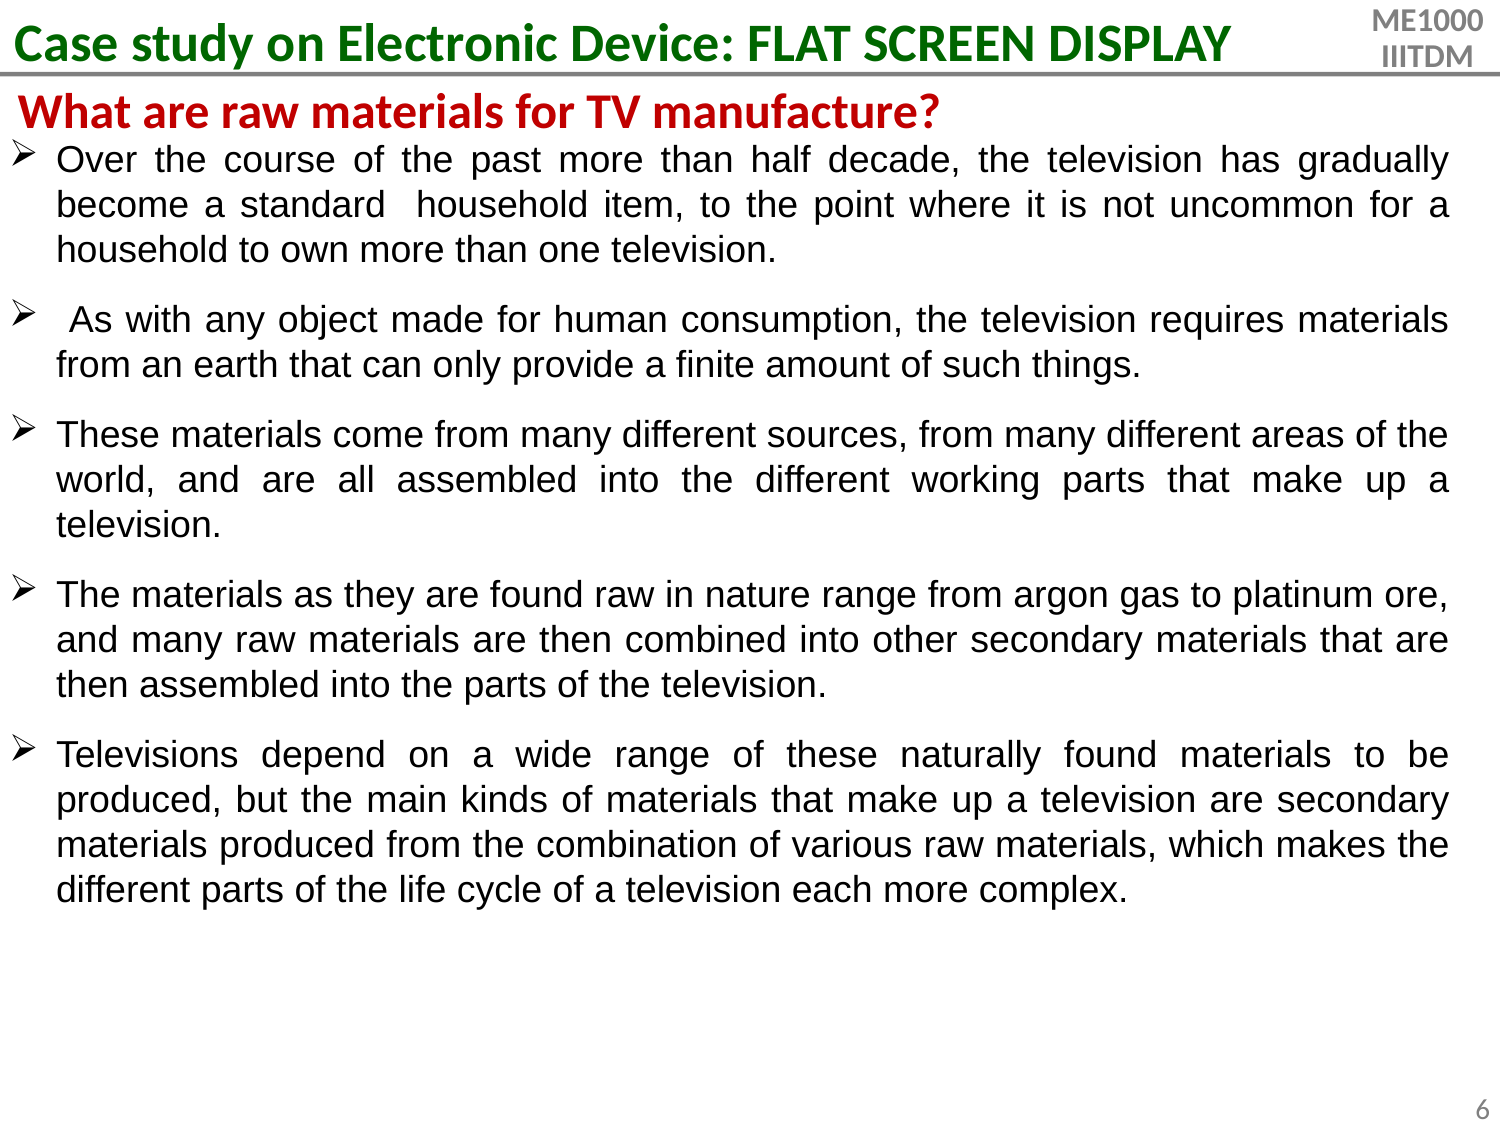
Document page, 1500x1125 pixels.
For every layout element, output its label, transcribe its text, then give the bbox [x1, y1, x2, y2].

text_box What are raw materials for TV manufacture? [2, 78, 985, 128]
text_box Case study on Electronic Device: FLAT SCREEN DISPLAY [0, 0, 1262, 80]
text_box Over the course of the past more than half decade, the television has gradually become a standard household item, to the point where it is not uncommon for a household to own more than one television. As with any object made for human consumption, the television requires materials from an earth that can only provide a finite amount of such things. These materials come from many different sources, from many different areas of the world, and are all assembled into the different working parts that make up a television. The materials as they are found raw in nature range from argon gas to platinum ore, and many raw materials are then combined into other secondary materials that are then assembled into the parts of the television. Televisions depend on a wide range of these naturally found materials to be produced, but the main kinds of materials that make up a television are secondary materials produced from the combination of various raw materials, which makes the different parts of the life cycle of a television each more complex. [0, 128, 1465, 918]
